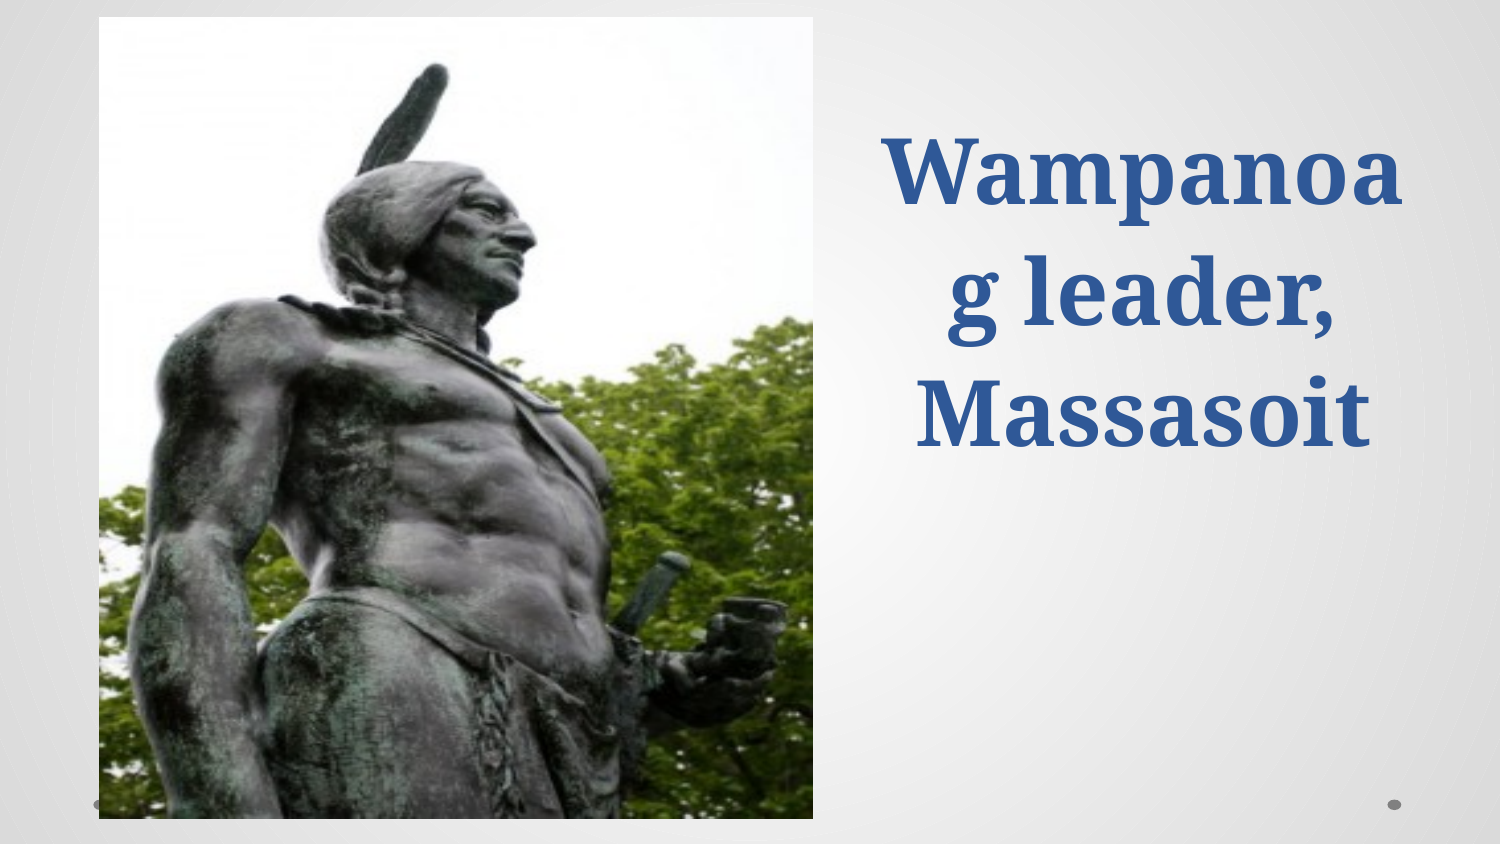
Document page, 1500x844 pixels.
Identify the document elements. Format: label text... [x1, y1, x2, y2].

picture [99, 16, 813, 819]
title Wampanoag leader, Massasoit [862, 18, 1425, 473]
